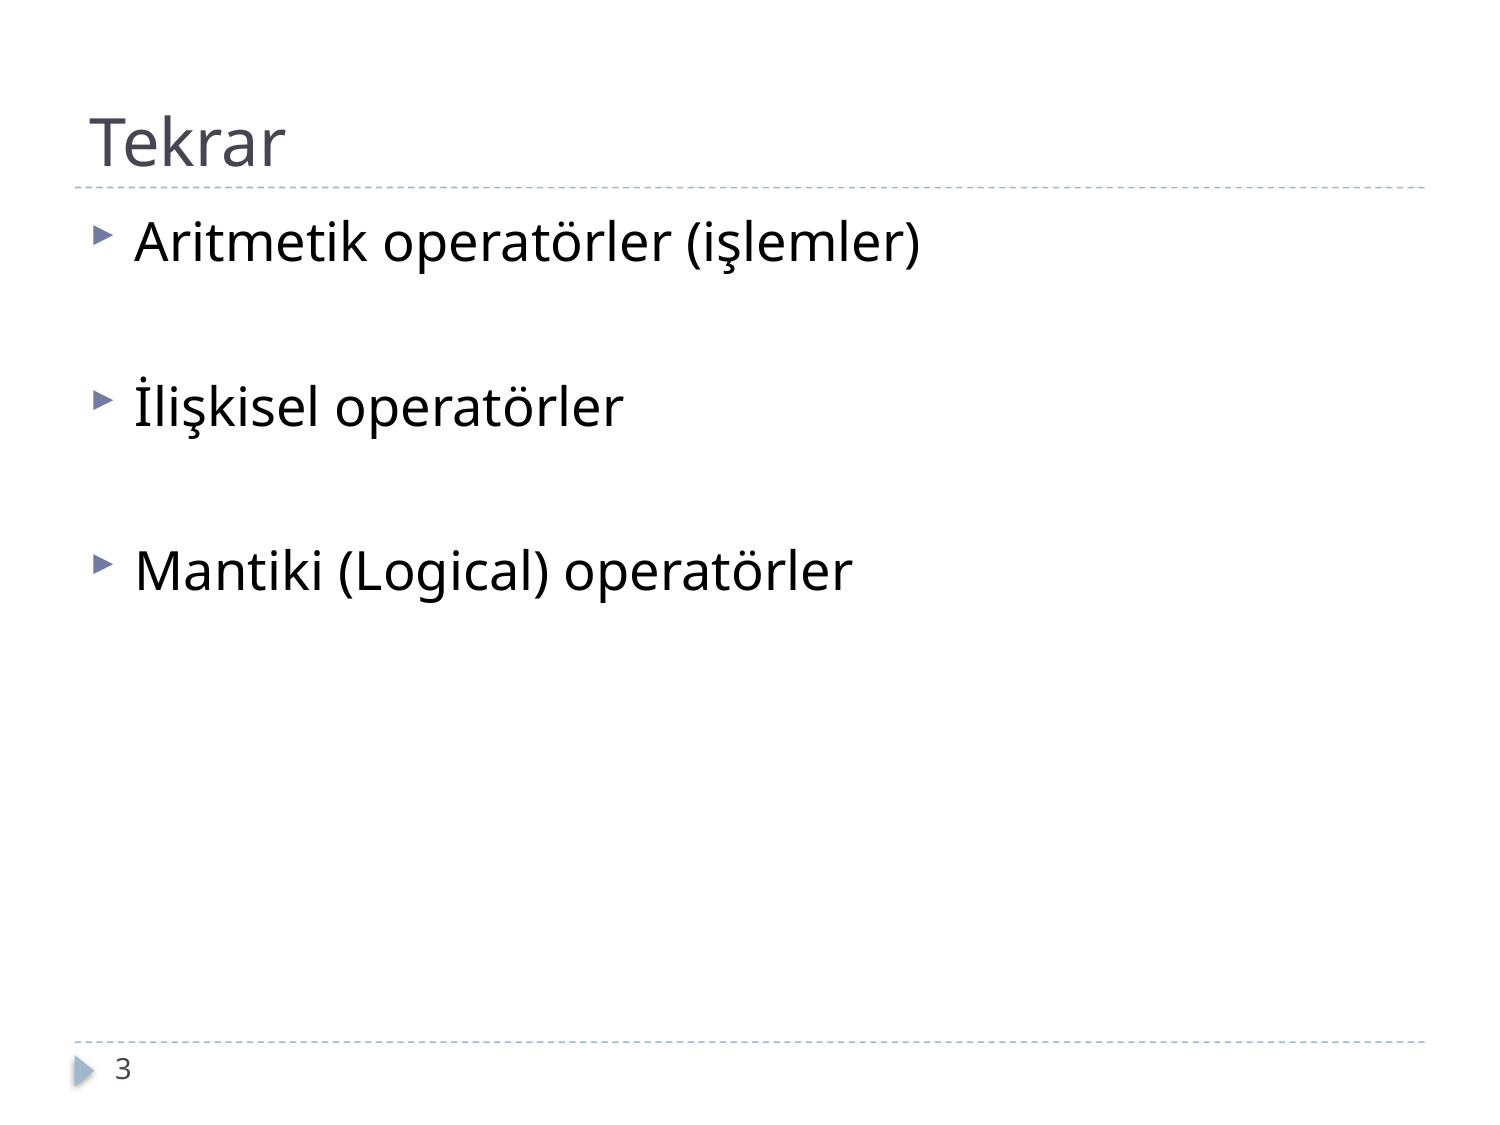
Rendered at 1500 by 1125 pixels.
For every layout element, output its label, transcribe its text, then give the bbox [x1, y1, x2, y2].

slide_number 3 [100, 1042, 426, 1103]
title Tekrar [75, 24, 1425, 188]
list Aritmetik operatörler (işlemler) İlişkisel operatörler Mantiki (Logical) operatörler [75, 200, 1425, 1010]
